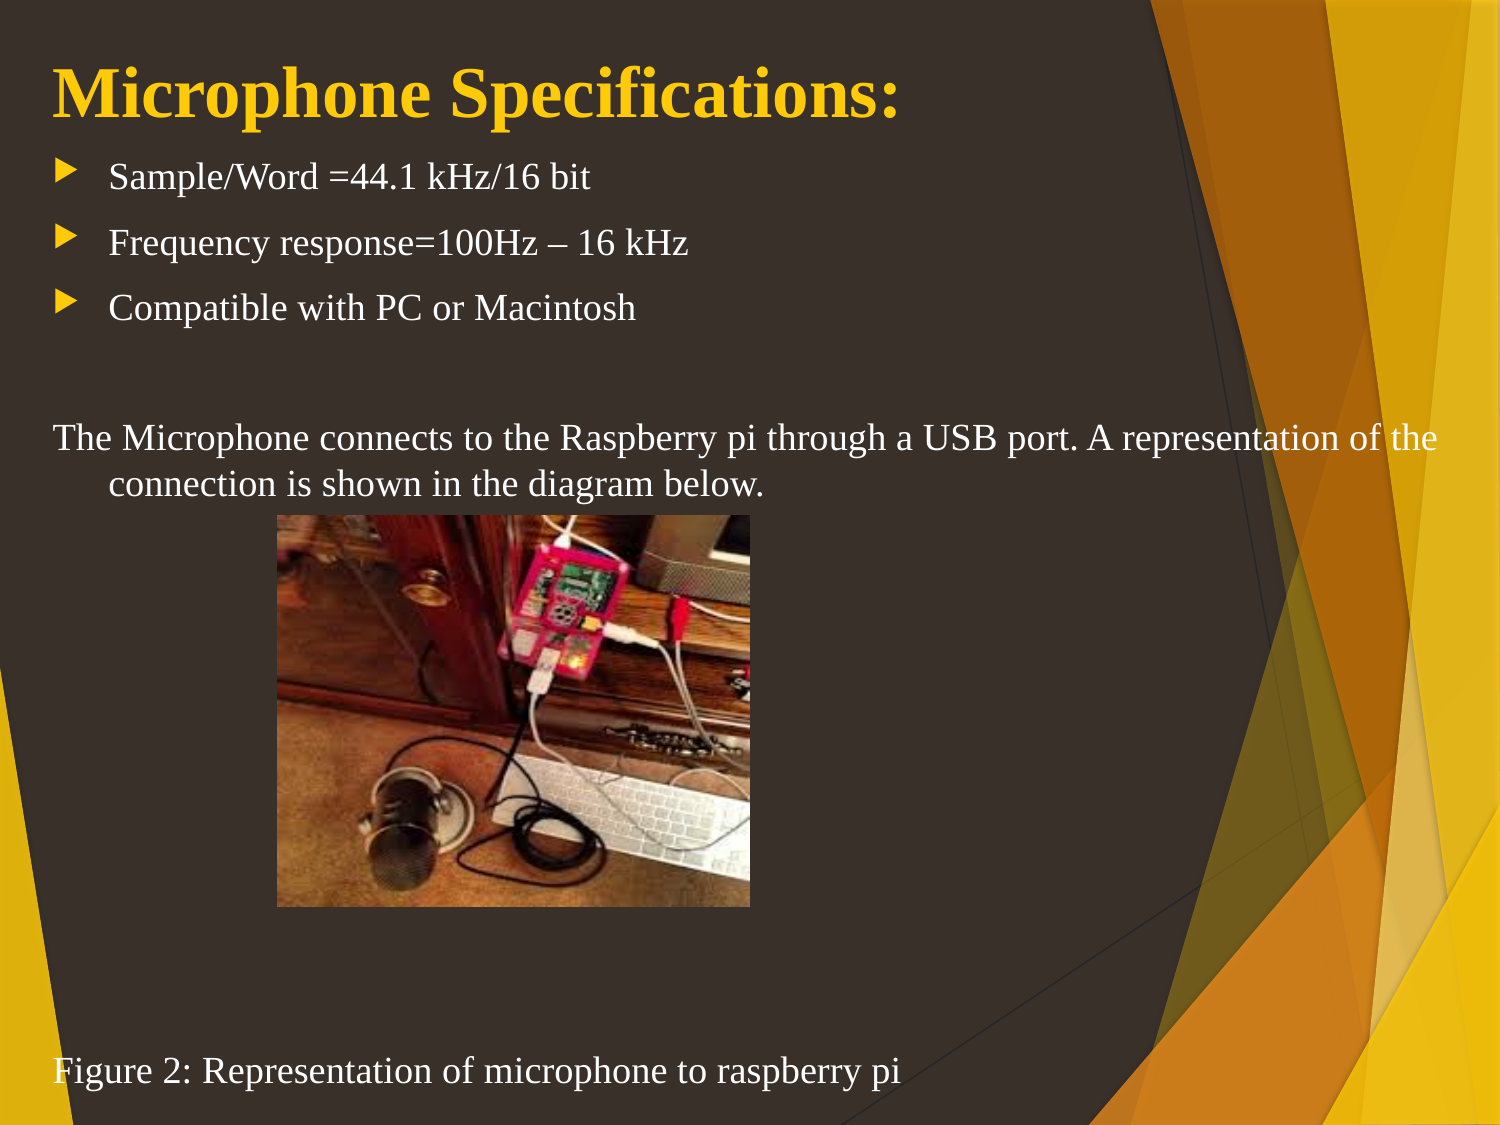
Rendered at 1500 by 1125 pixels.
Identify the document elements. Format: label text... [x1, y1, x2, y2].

list Microphone Specifications: Sample/Word =44.1 kHz/16 bit Frequency response=100Hz – 16 kHz Compatible with PC or Macintosh The Microphone connects to the Raspberry pi through a USB port. A representation of the connection is shown in the diagram below. Figure 2: Representation of microphone to raspberry pi [37, 37, 1463, 1100]
picture [276, 514, 751, 908]
